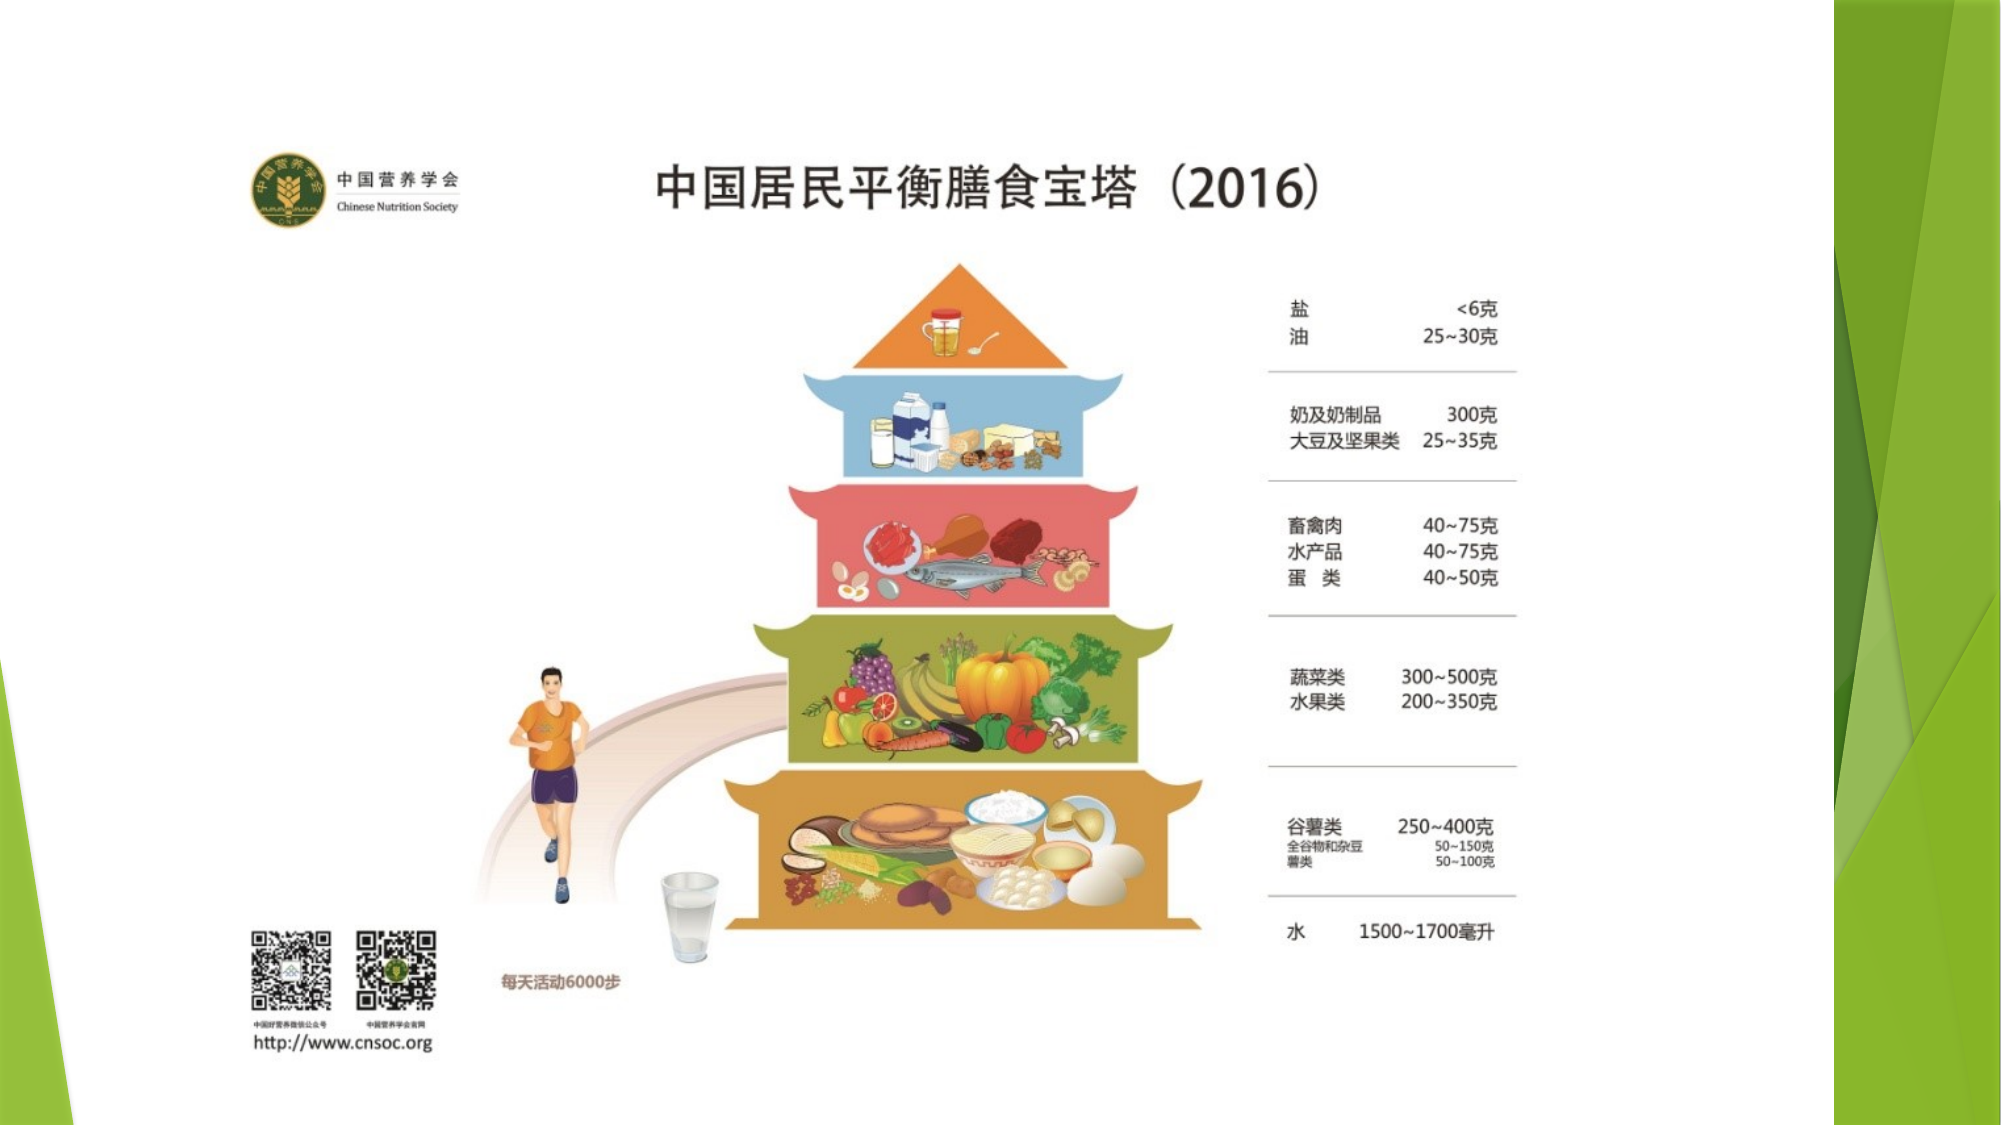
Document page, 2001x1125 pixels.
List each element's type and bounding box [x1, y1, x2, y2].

picture [165, 0, 1835, 1125]
